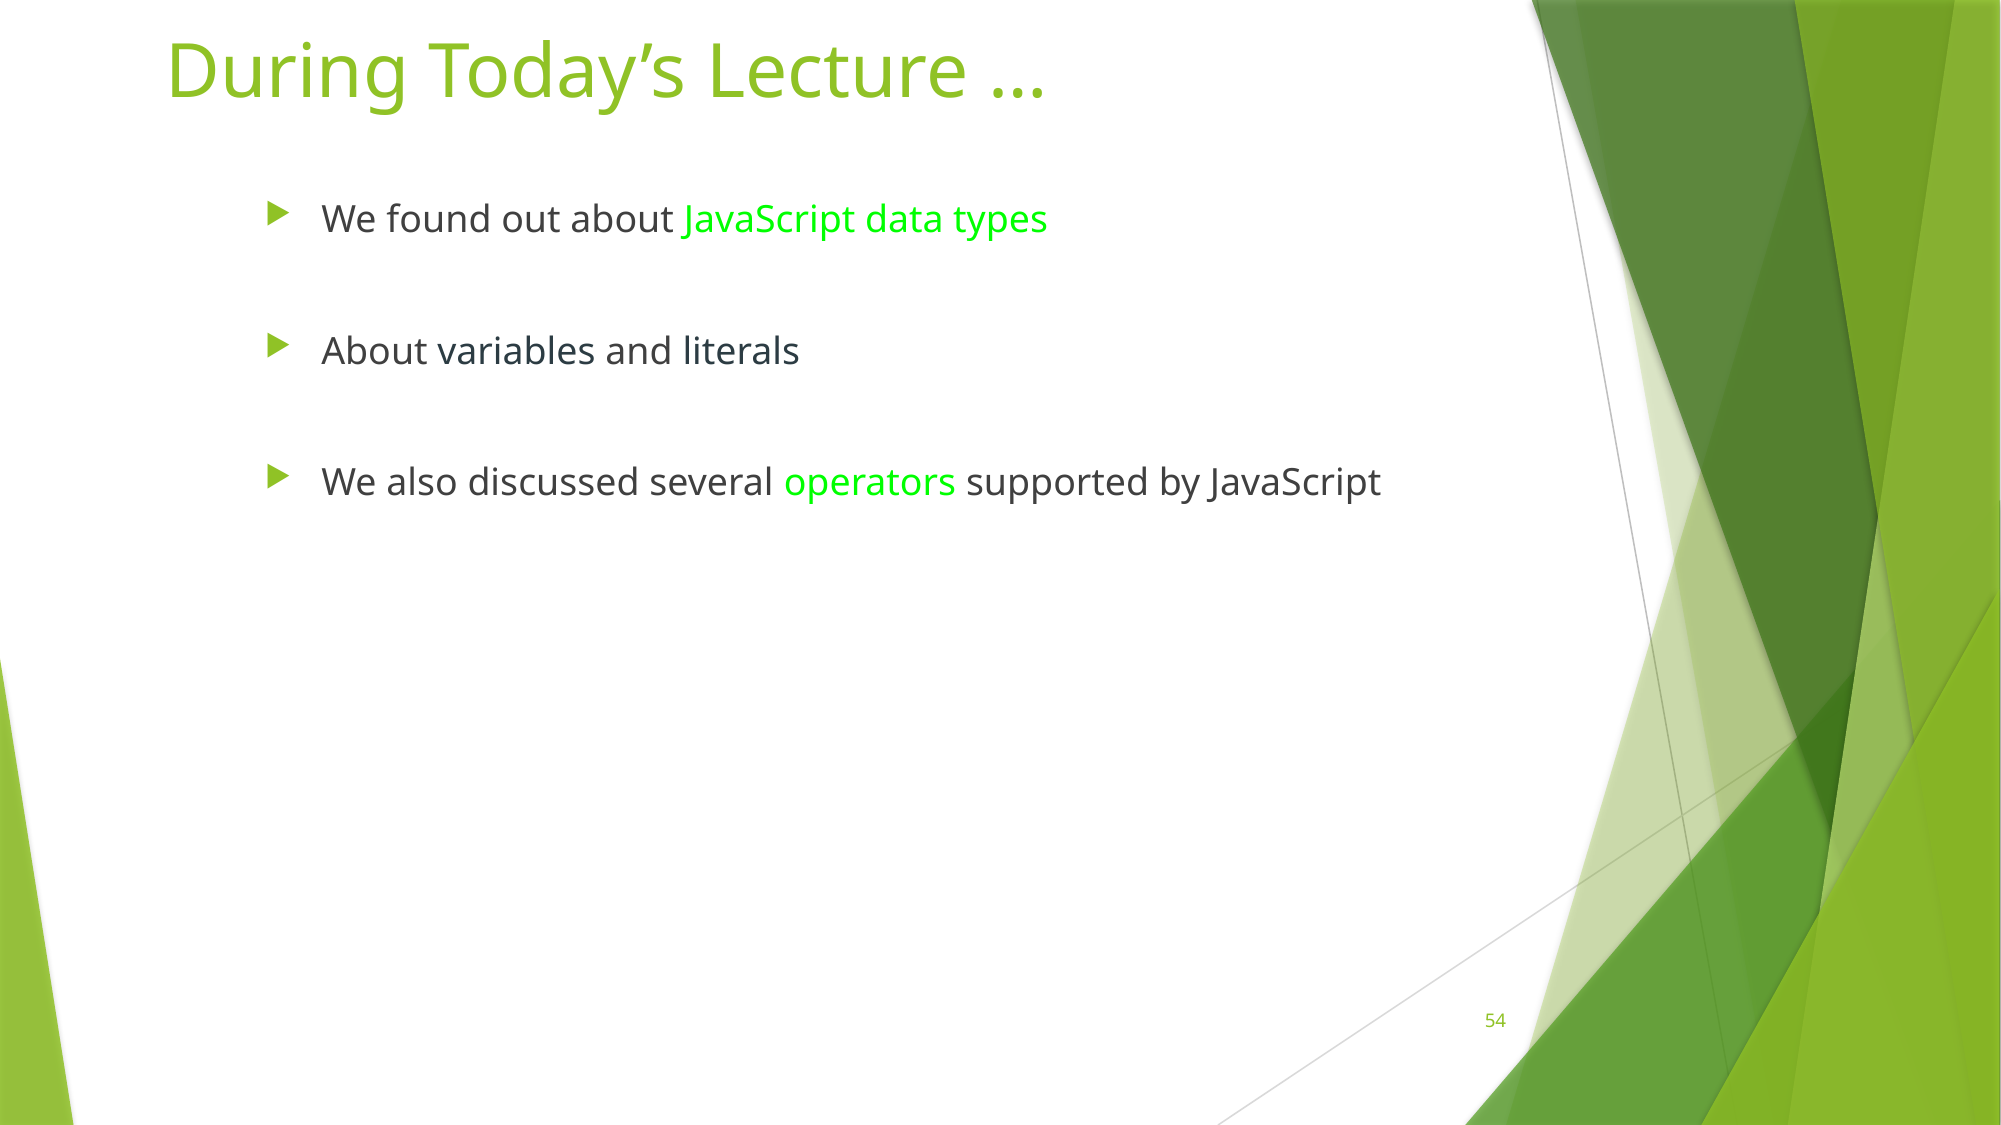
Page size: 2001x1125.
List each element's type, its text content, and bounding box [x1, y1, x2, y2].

title During Today’s Lecture … [150, 15, 1426, 203]
list We found out about JavaScript data types About variables and literals We also discussed several operators supported by JavaScript [249, 187, 1750, 1125]
slide_number 54 [1409, 991, 1522, 1051]
